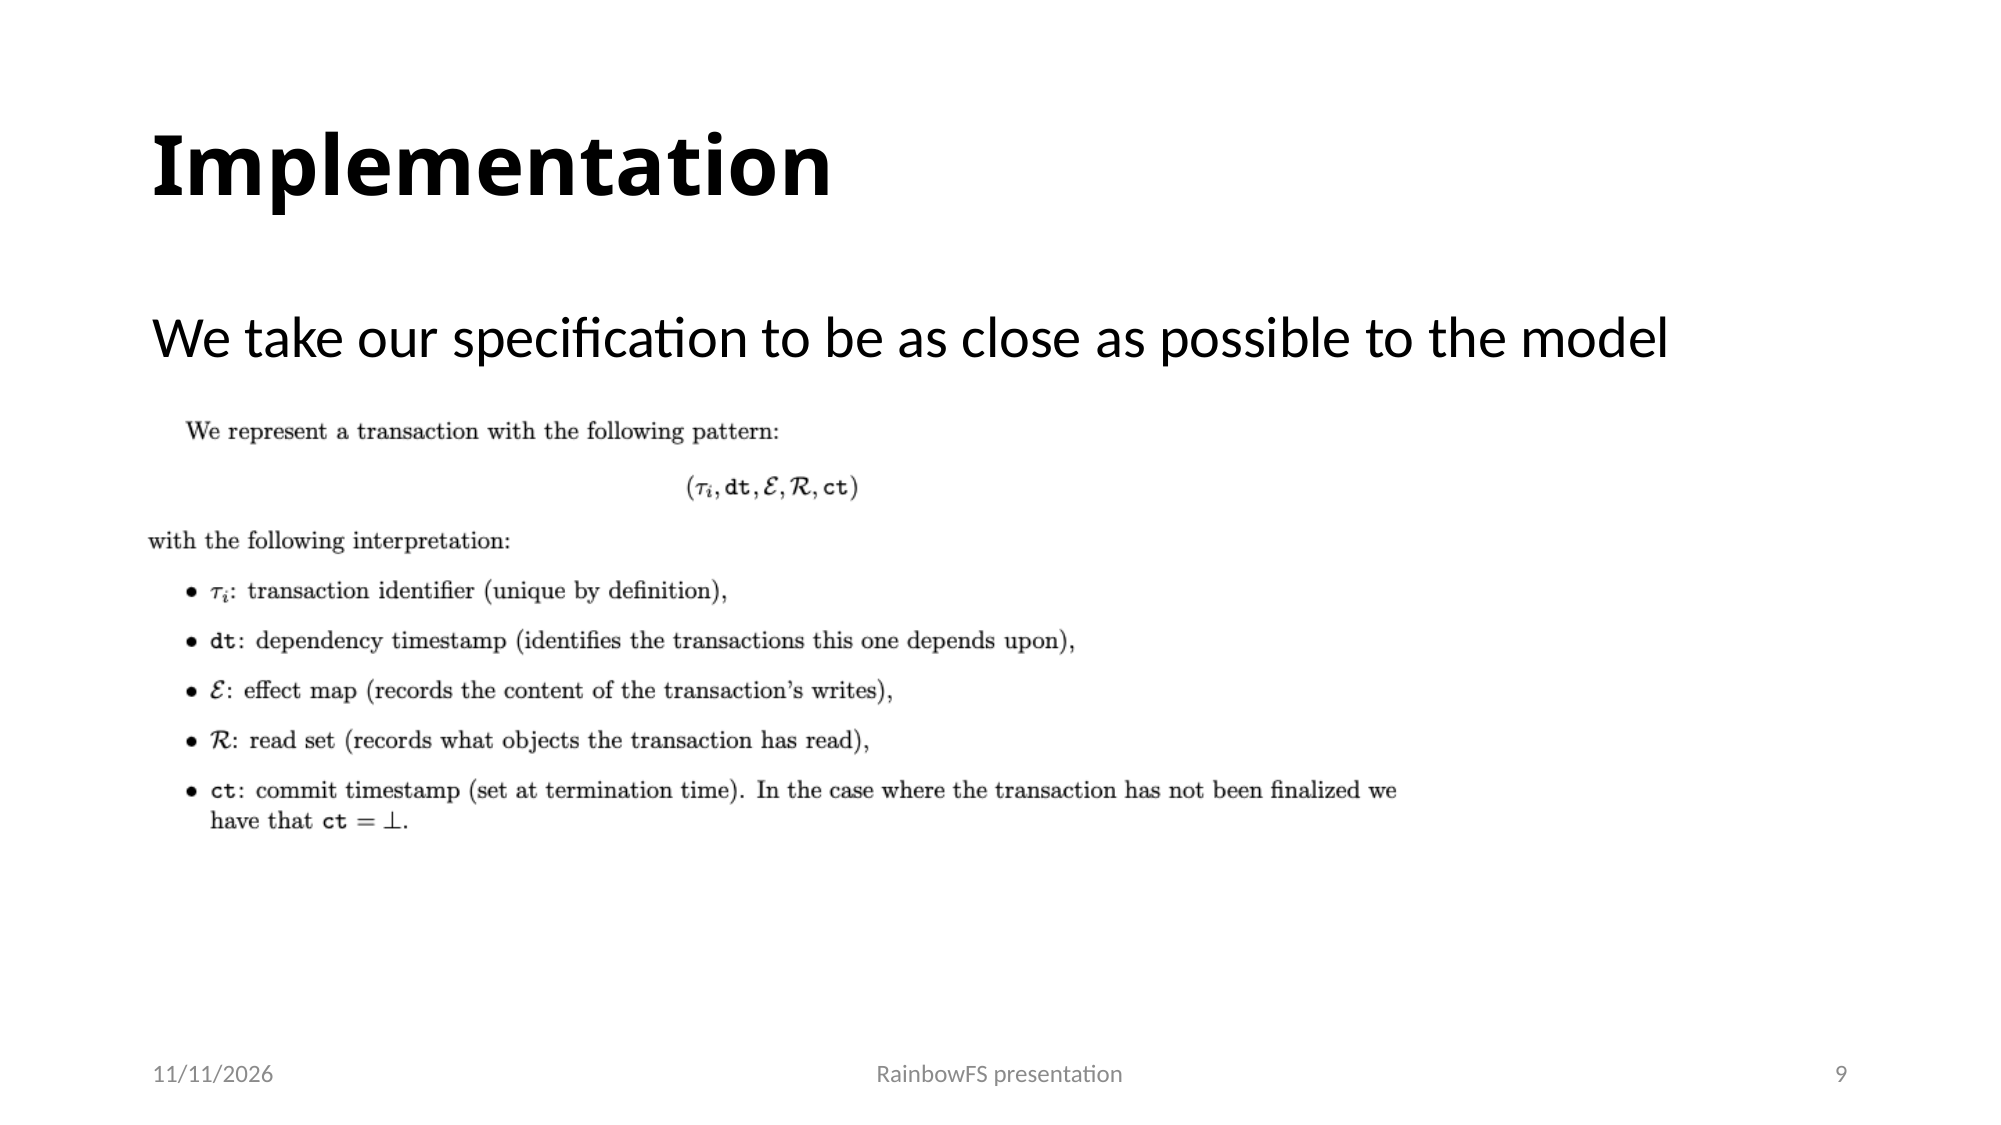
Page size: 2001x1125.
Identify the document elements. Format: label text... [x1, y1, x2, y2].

footer RainbowFS presentation [662, 1042, 1338, 1103]
slide_number 9 [1412, 1042, 1863, 1103]
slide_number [137, 1042, 588, 1103]
title Implementation [137, 59, 1863, 278]
list We take our specification to be as close as possible to the model [137, 299, 1863, 457]
picture [137, 410, 1446, 927]
